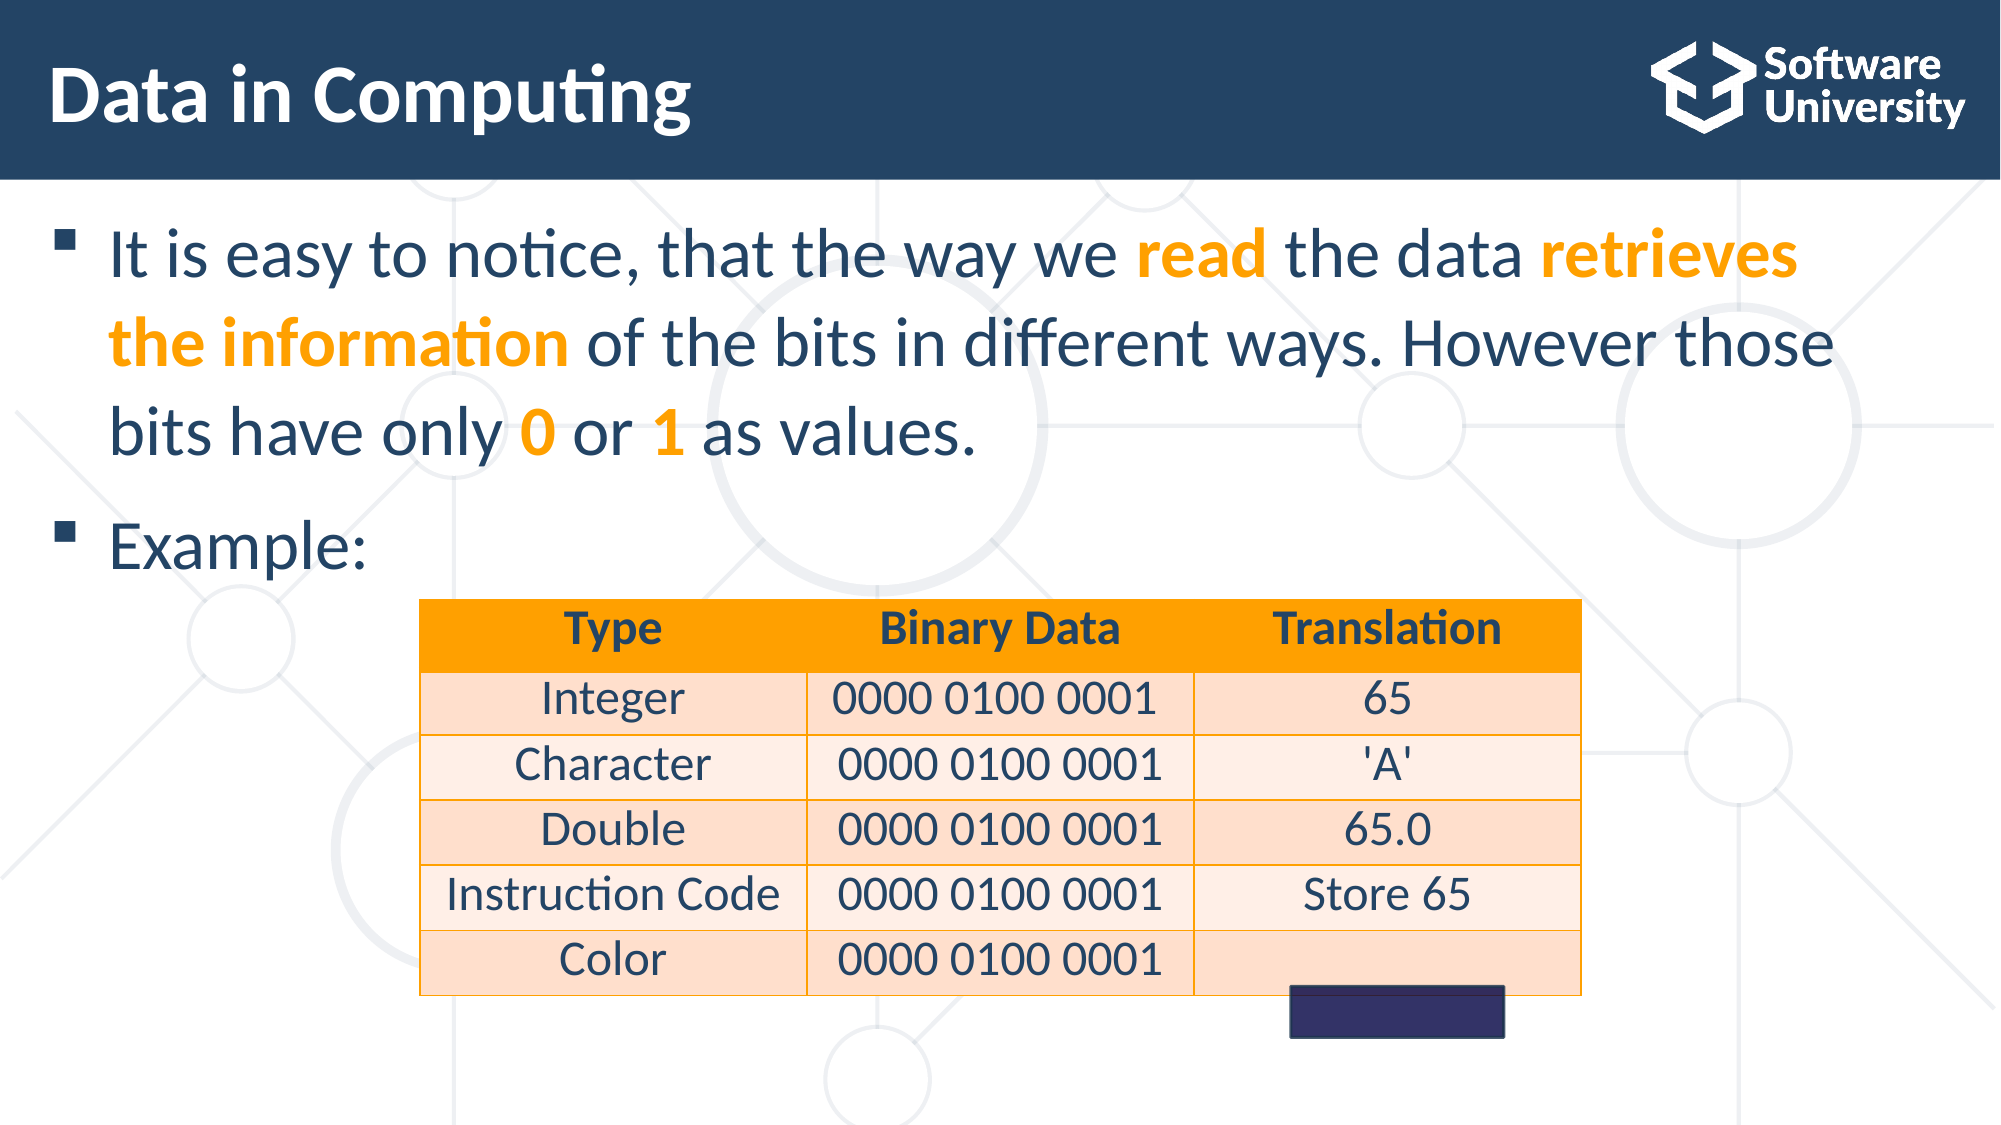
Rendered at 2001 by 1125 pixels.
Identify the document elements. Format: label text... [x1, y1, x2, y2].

table_header Type [421, 601, 806, 667]
table_cell 0000 0100 0001 [808, 801, 1193, 864]
table_cell 0000 0100 0001 [808, 673, 1193, 734]
text_box [1289, 984, 1506, 1039]
table_cell 65 [1195, 673, 1580, 734]
table_cell 0000 0100 0001 [808, 866, 1193, 930]
table_cell 65.0 [1195, 801, 1580, 864]
table_cell 0000 0100 0001 [808, 736, 1193, 799]
table_cell Color [421, 931, 806, 995]
table_cell Integer [421, 673, 806, 734]
table_cell [1195, 931, 1580, 995]
table_cell 'A' [1195, 736, 1580, 799]
table_cell Character [421, 736, 806, 799]
table_cell Instruction Code [421, 866, 806, 930]
table_cell Double [421, 801, 806, 864]
table_cell Store 65 [1195, 866, 1580, 930]
table_header Translation [1195, 601, 1580, 667]
title Data in Computing [31, 16, 1625, 162]
picture [1651, 41, 1966, 134]
table_cell 0000 0100 0001 [808, 931, 1193, 995]
table_header Binary Data [808, 601, 1193, 667]
list It is easy to notice, that the way we read the data retrieves the information of the bits in different ways. However those bits have only 0 or 1 as values. Example: [31, 196, 1970, 1104]
